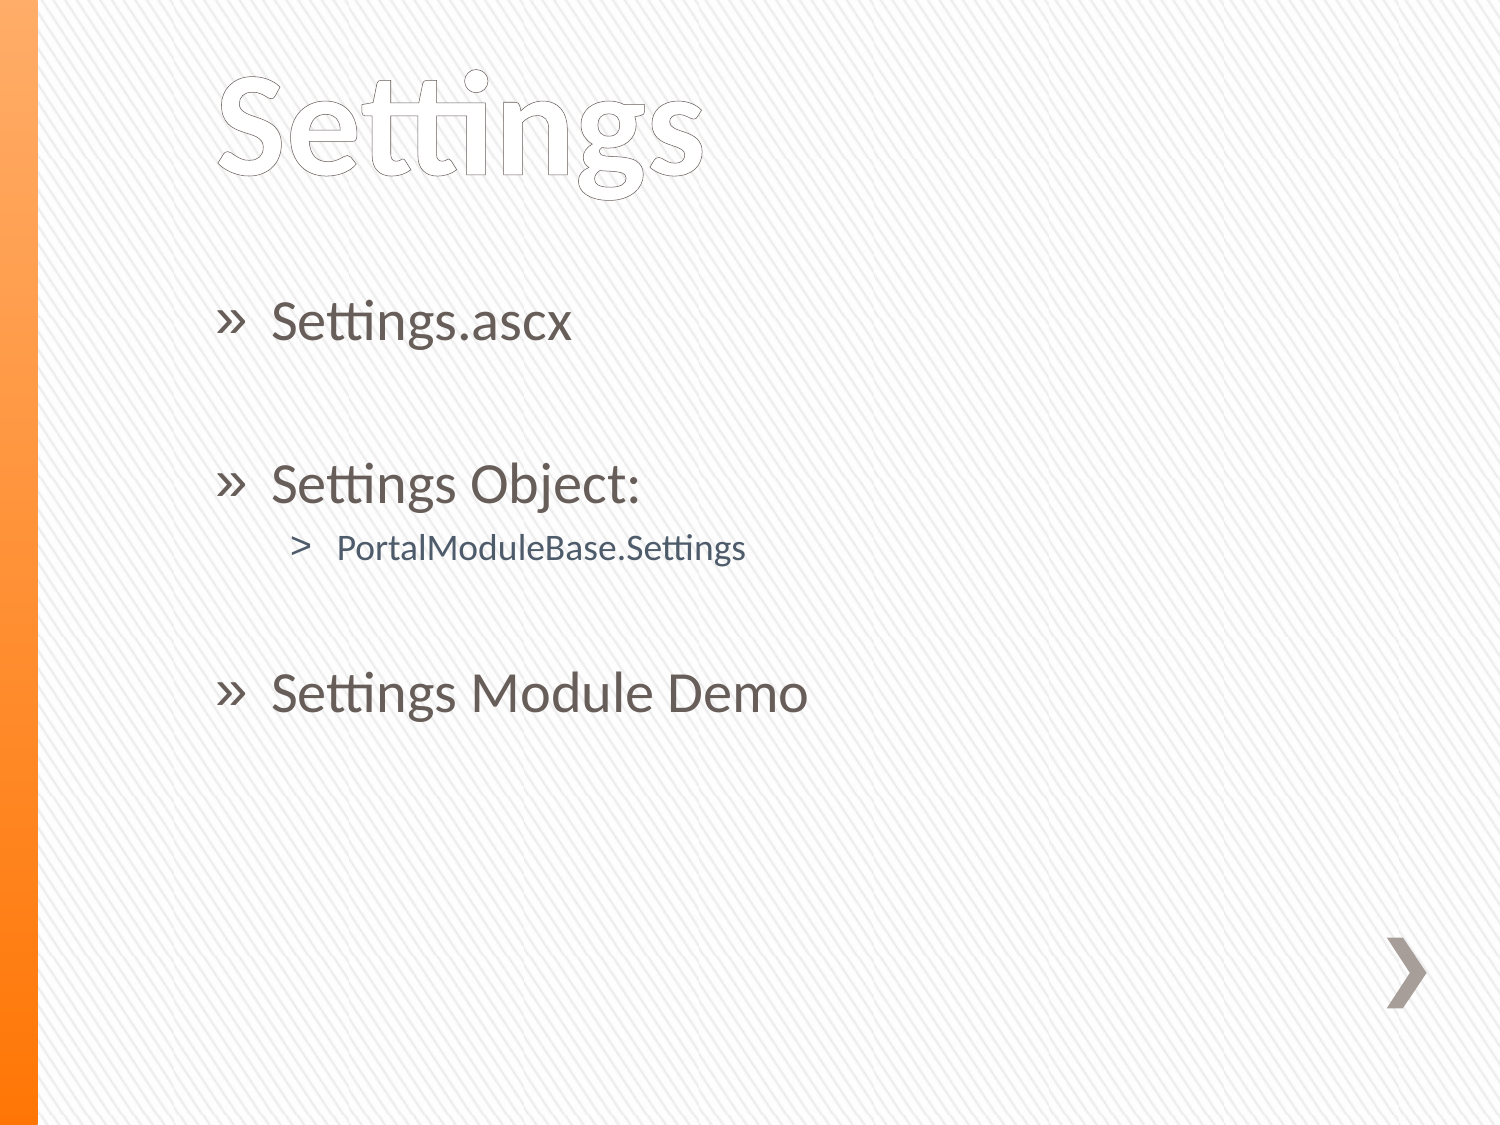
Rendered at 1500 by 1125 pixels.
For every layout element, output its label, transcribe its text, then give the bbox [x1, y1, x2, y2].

list Settings.ascx Settings Object: PortalModuleBase.Settings Settings Module Demo [200, 275, 1350, 995]
title Settings [200, 24, 1388, 213]
